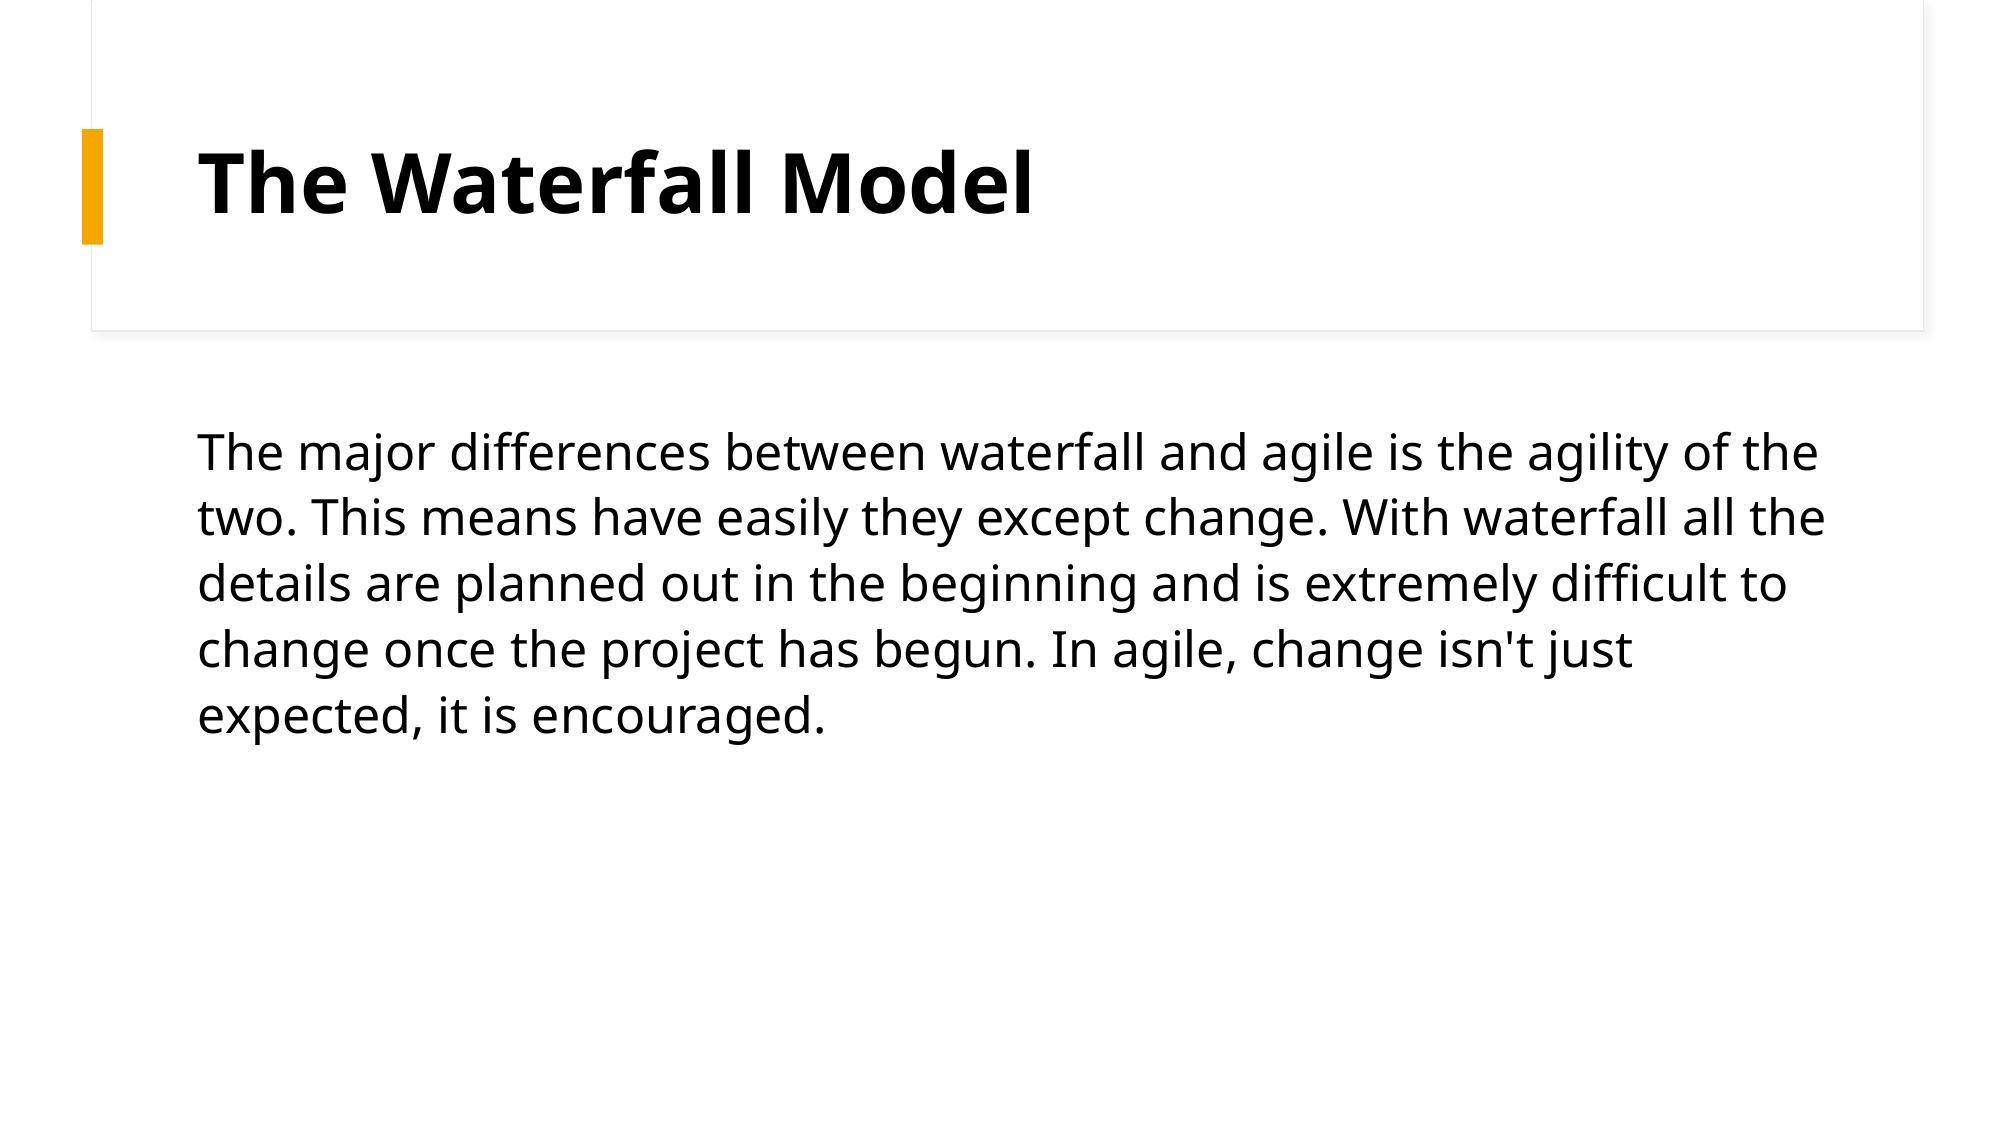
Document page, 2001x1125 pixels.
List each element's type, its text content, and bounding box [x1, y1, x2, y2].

list The major differences between waterfall and agile is the agility of the two. This means have easily they except change. With waterfall all the details are planned out in the beginning and is extremely difficult to change once the project has begun. In agile, change isn't just expected, it is encouraged. [183, 406, 1851, 1013]
title The Waterfall Model [183, 90, 1851, 284]
